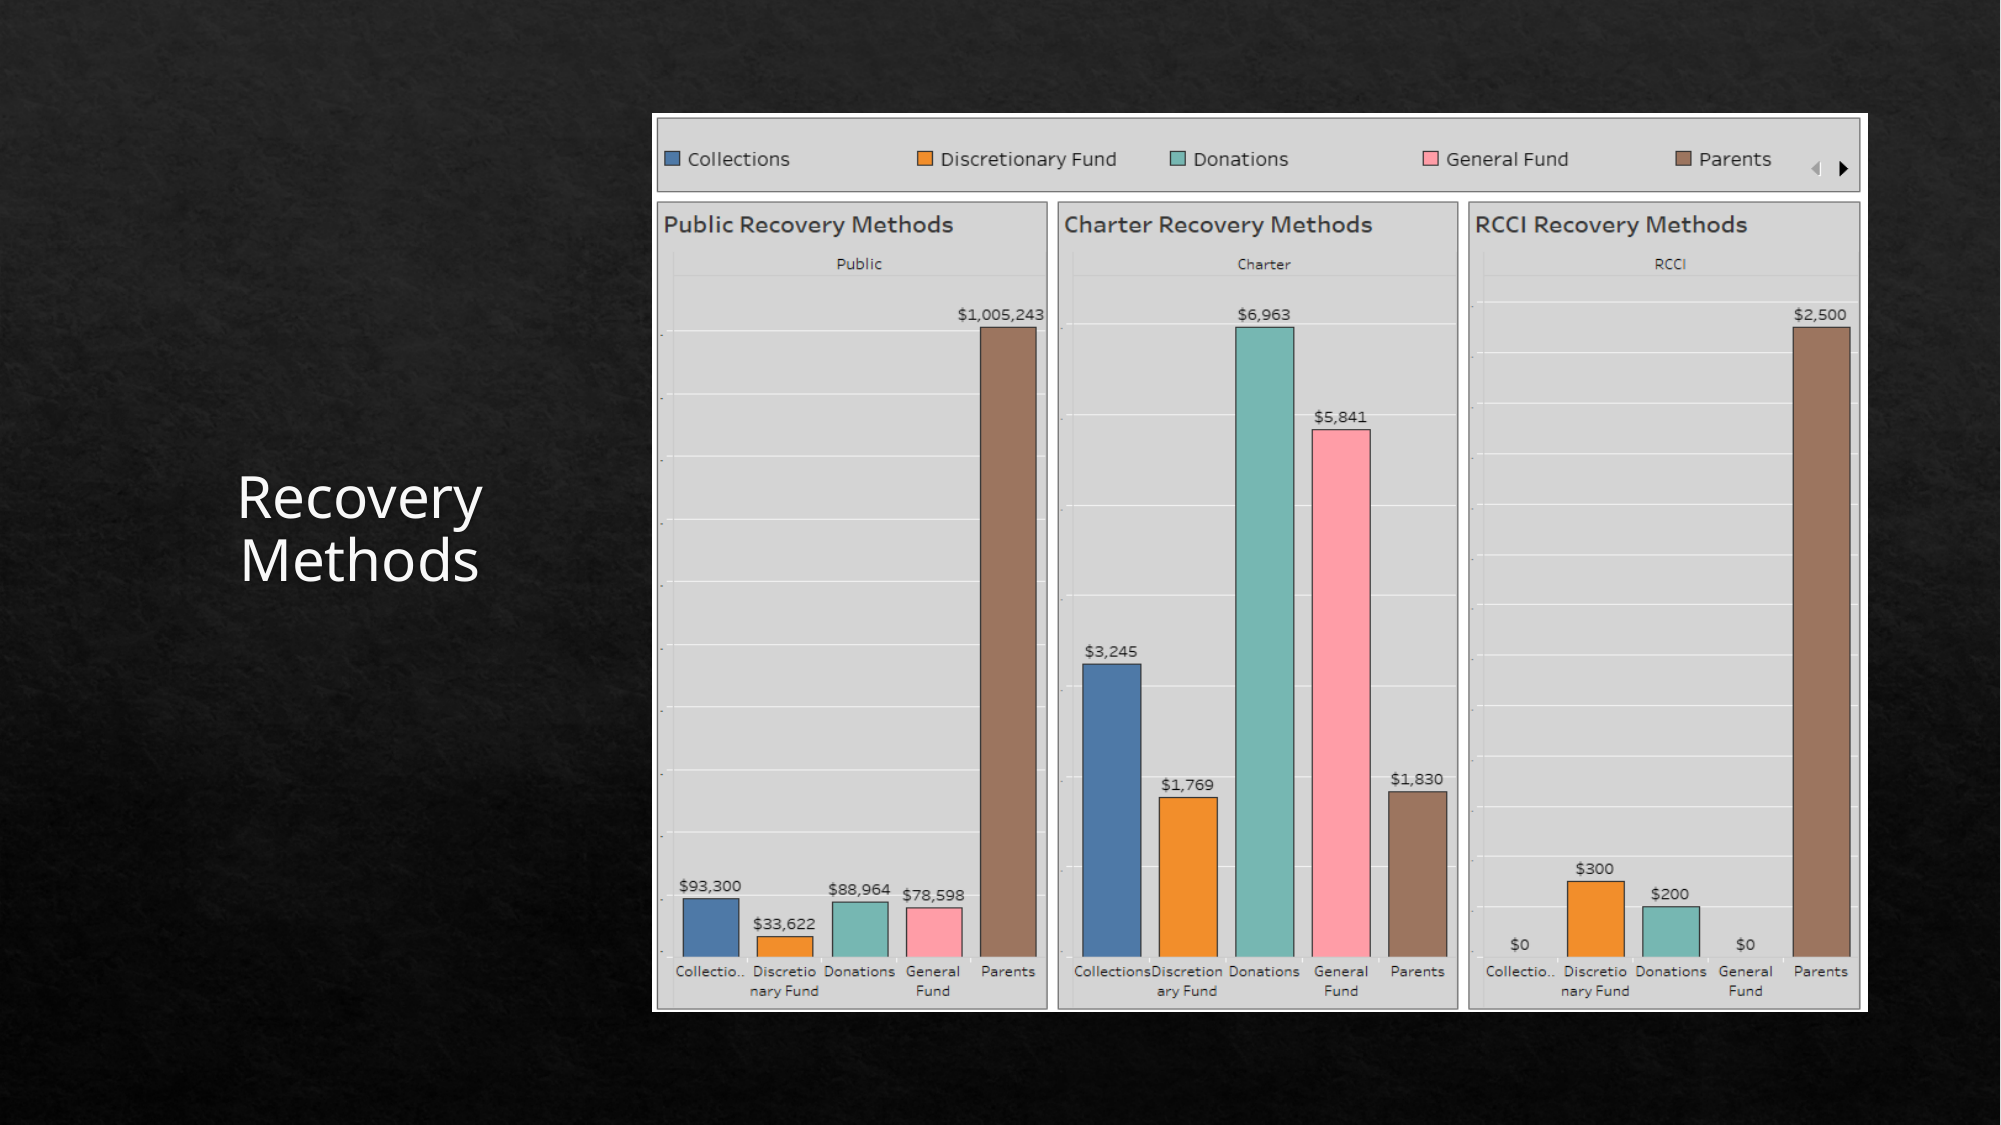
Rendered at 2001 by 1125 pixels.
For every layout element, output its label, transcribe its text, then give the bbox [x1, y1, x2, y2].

title Recovery Methods [110, 445, 611, 617]
picture [652, 113, 1869, 1012]
